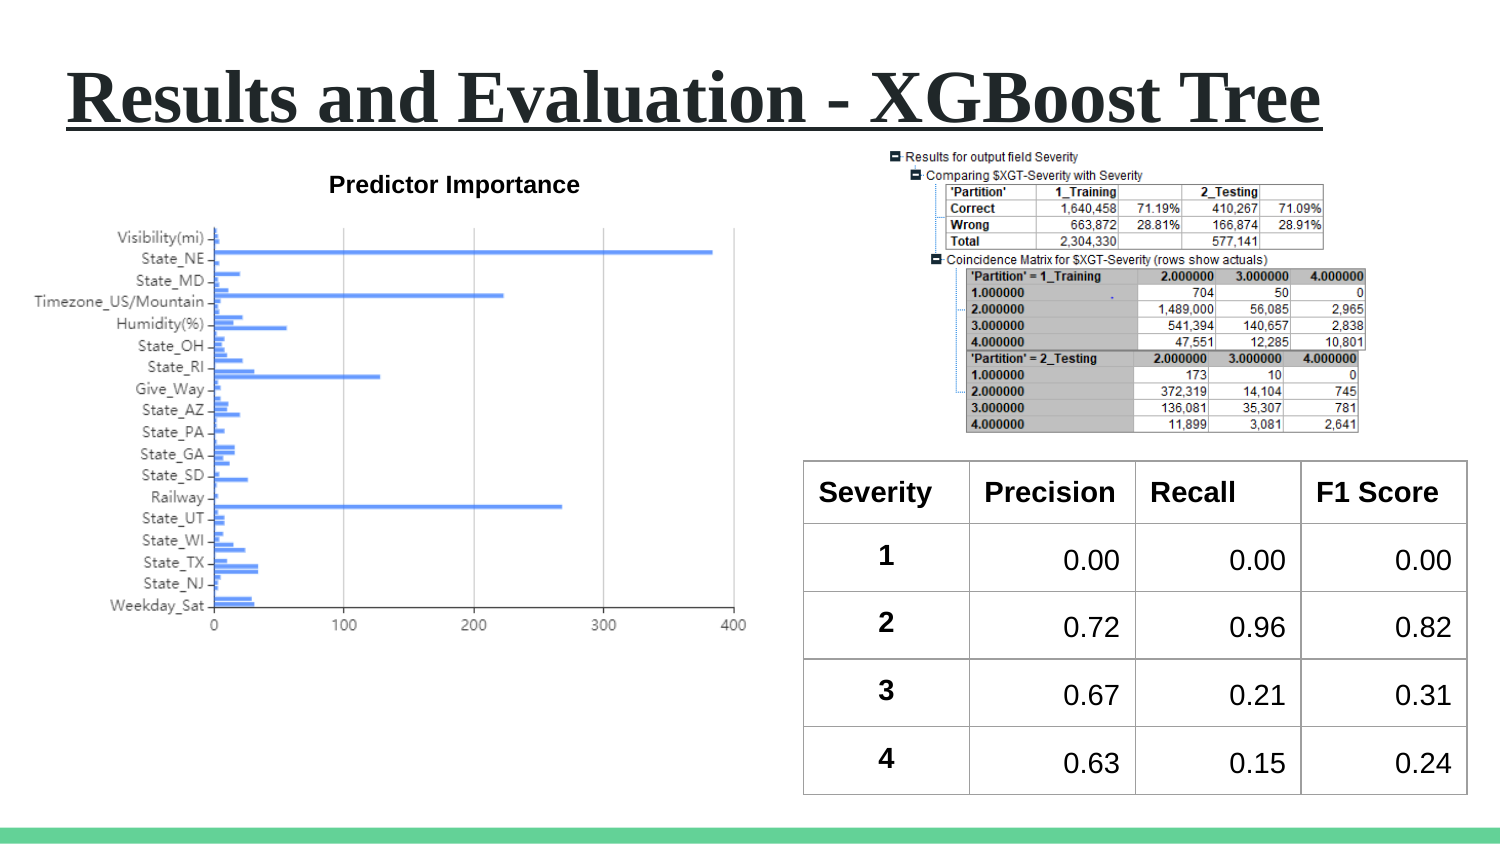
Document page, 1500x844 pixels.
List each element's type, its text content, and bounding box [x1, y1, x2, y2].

table_header Recall [1136, 462, 1300, 523]
table_cell 0.00 [1302, 524, 1466, 591]
table_cell 0.67 [970, 660, 1135, 726]
table_cell 4 [804, 727, 969, 794]
table_header Severity [804, 462, 969, 523]
table_header Precision [970, 462, 1135, 523]
title Results and Evaluation - XGBoost Tree [51, 32, 1449, 127]
table_cell 0.82 [1302, 592, 1466, 658]
table_cell 0.31 [1302, 660, 1466, 726]
table_cell 0.00 [1136, 524, 1300, 591]
table_cell 0.24 [1302, 727, 1466, 794]
table_cell 1 [804, 524, 969, 591]
text_box Predictor Importance [314, 161, 634, 204]
picture [884, 147, 1374, 441]
table_cell 0.15 [1136, 727, 1300, 794]
table_cell 3 [804, 660, 969, 726]
table_cell 2 [804, 592, 969, 658]
table_cell 0.63 [970, 727, 1135, 794]
table_cell 0.00 [970, 524, 1135, 591]
table_cell 0.72 [970, 592, 1135, 658]
picture [18, 206, 773, 661]
table_cell 0.21 [1136, 660, 1300, 726]
table_header F1 Score [1302, 462, 1466, 523]
table_cell 0.96 [1136, 592, 1300, 658]
